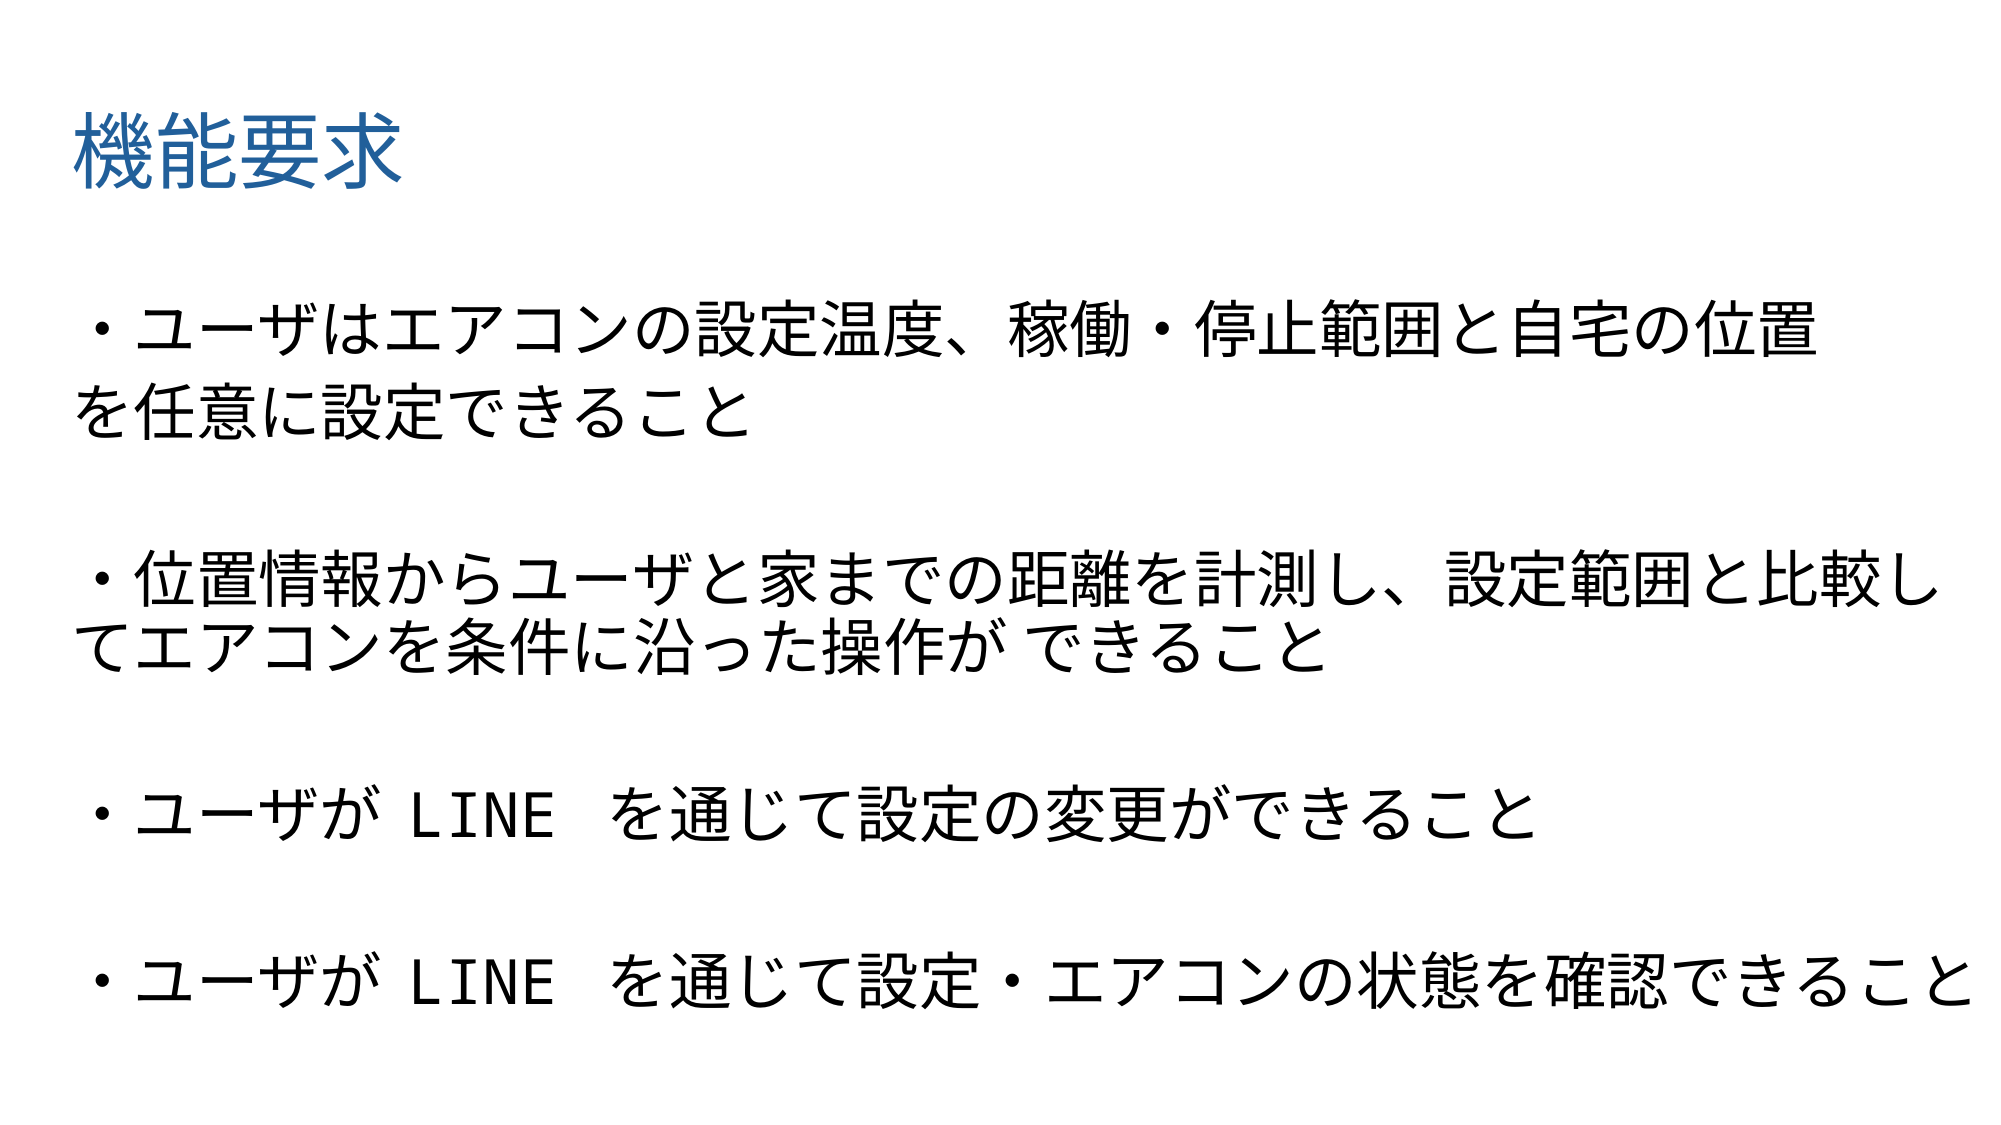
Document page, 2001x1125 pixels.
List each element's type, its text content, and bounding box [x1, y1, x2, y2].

list ・ユーザはエアコンの設定温度、稼働・停止範囲と自宅の位置 を任意に設定できること ・位置情報からユーザと家までの距離を計測し、設定範囲と比較してエアコンを条件に沿った操作が できること ・ユーザが LINE を通じて設定の変更ができること ・ユーザが LINE を通じて設定・エアコンの状態を確認できること [56, 290, 2000, 1099]
text_box 機能要求 [56, 92, 420, 207]
